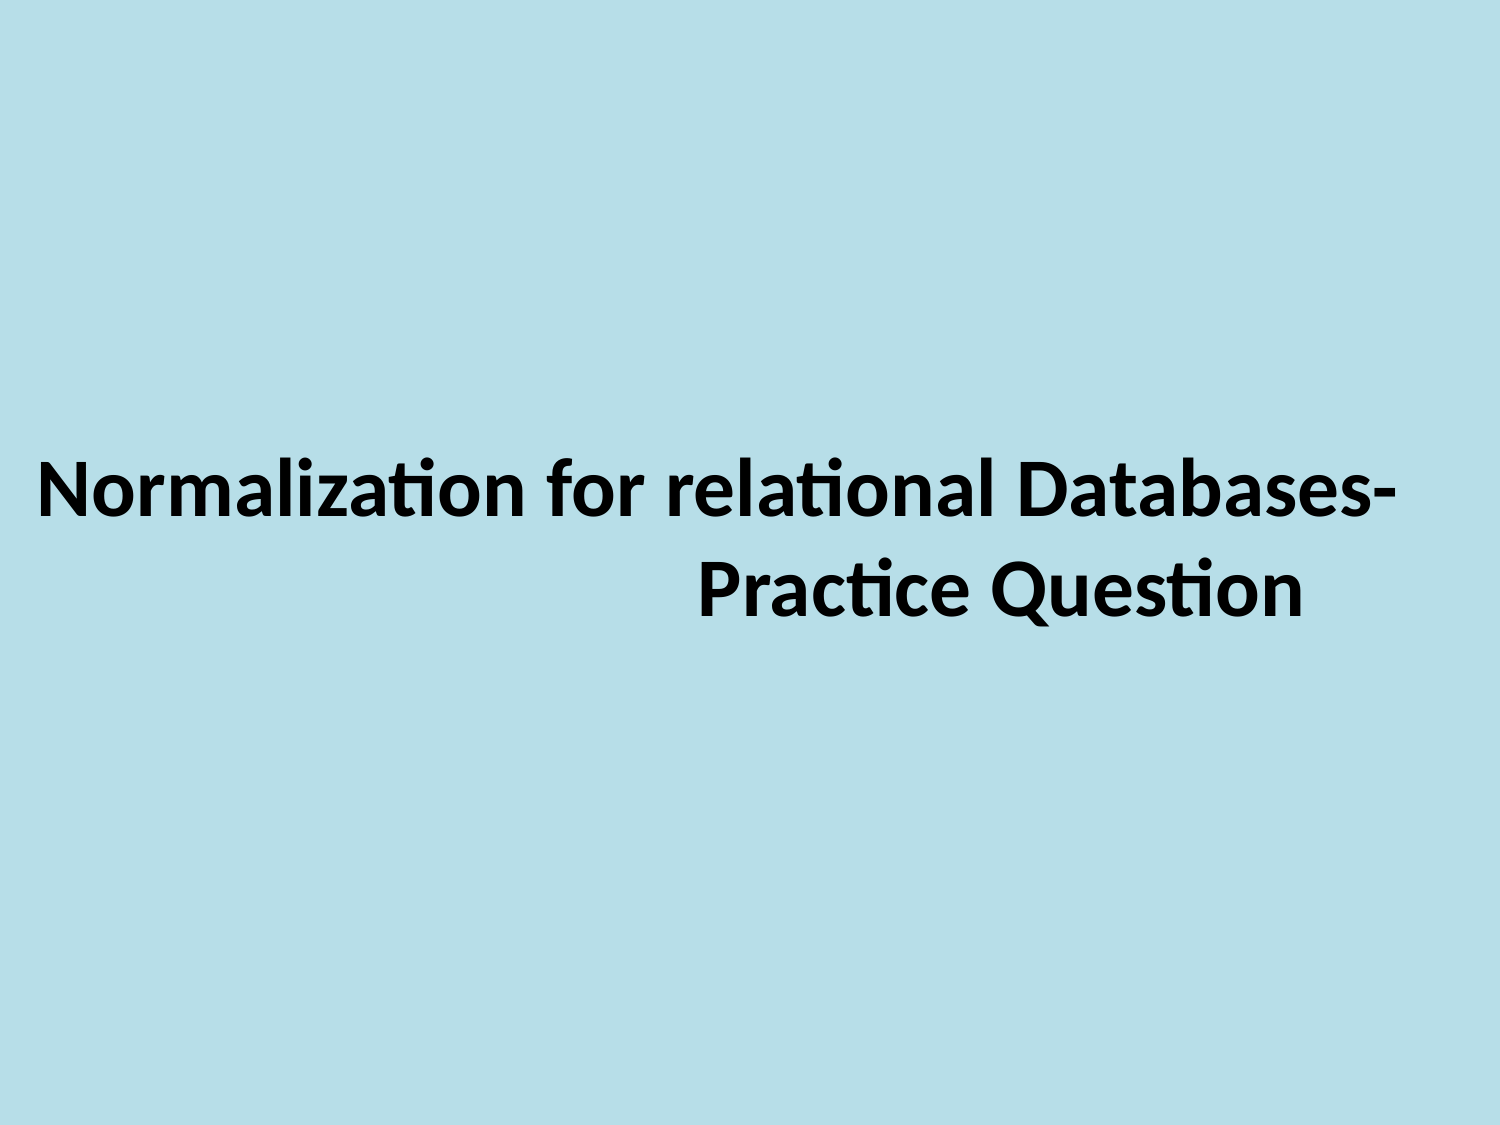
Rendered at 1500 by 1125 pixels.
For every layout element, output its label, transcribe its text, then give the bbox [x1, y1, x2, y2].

title Normalization for relational Databases- Practice Question [12, 412, 1463, 654]
